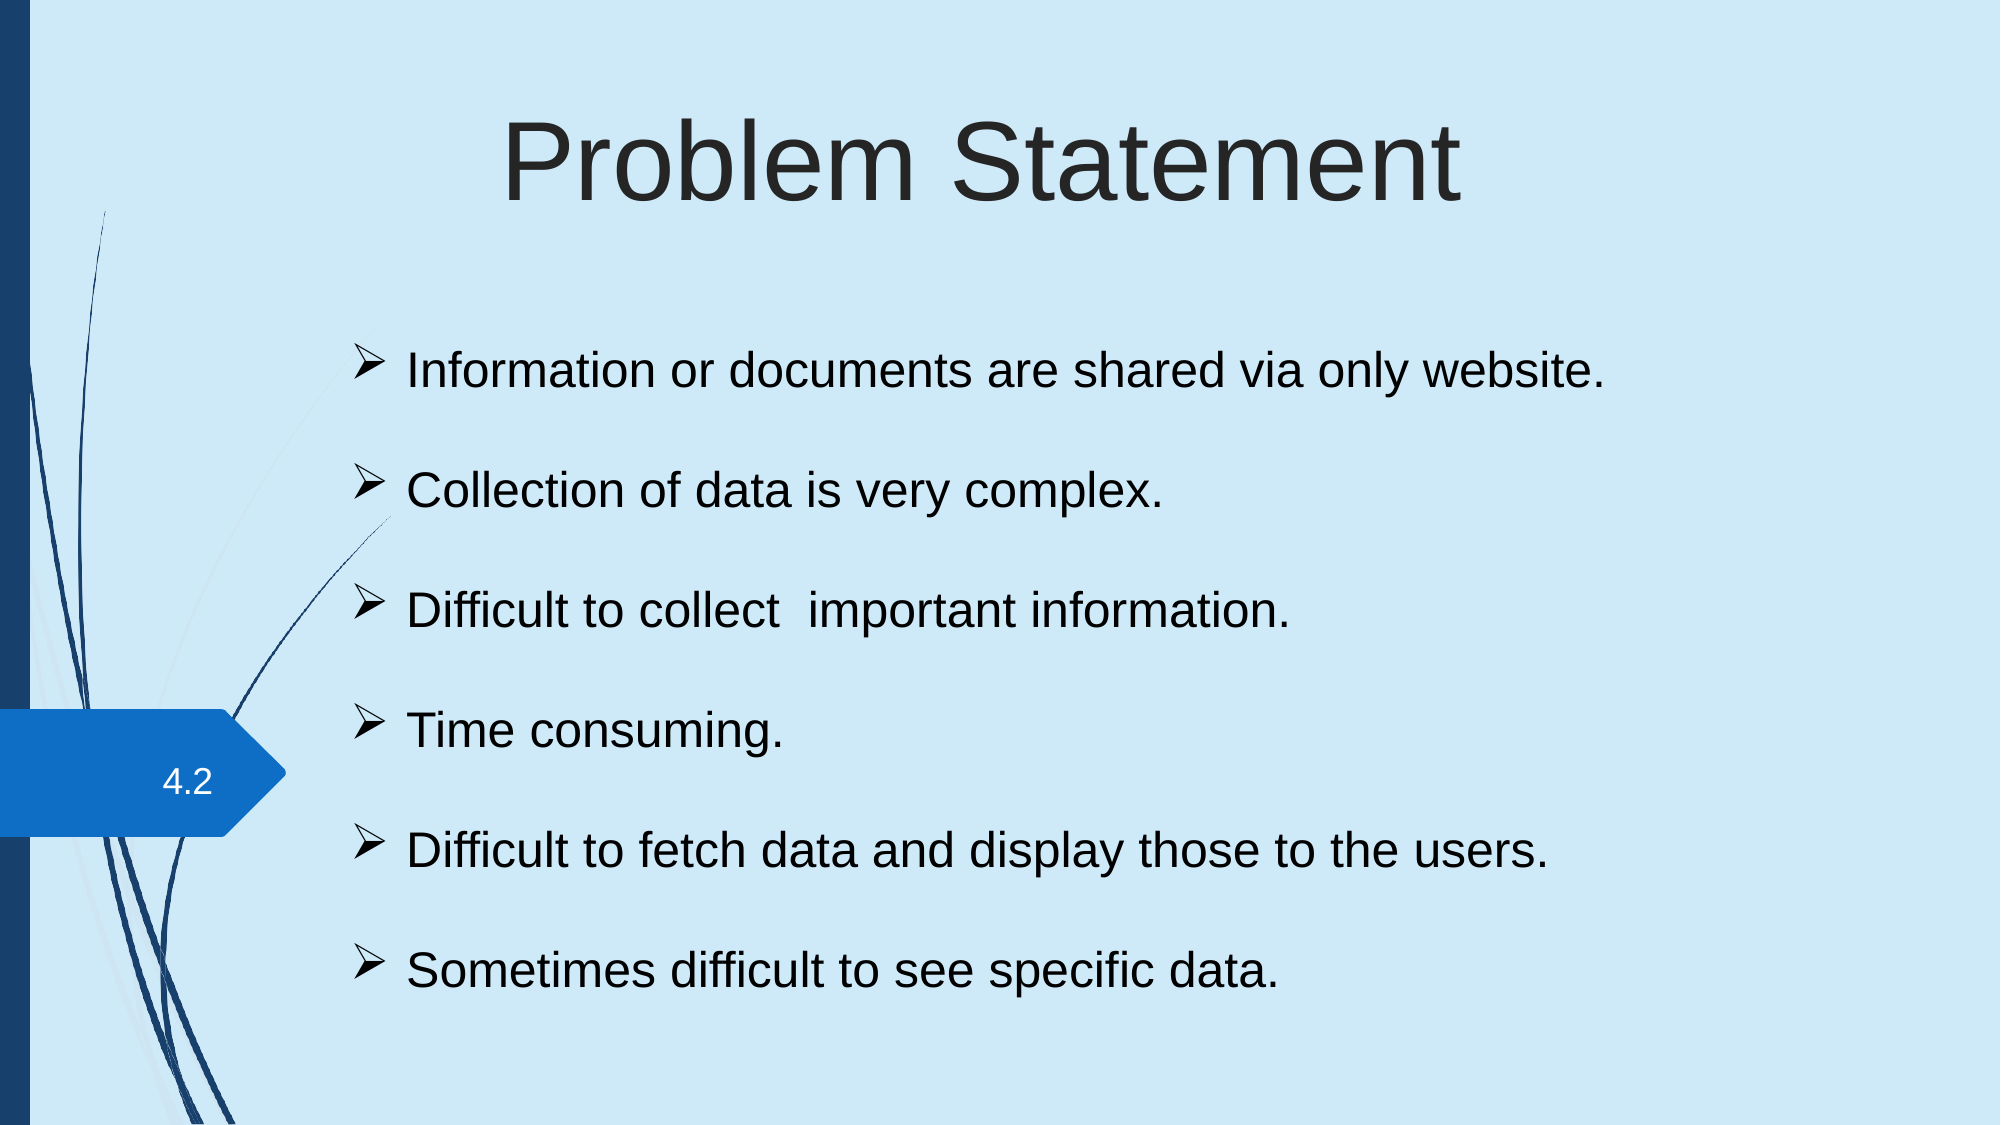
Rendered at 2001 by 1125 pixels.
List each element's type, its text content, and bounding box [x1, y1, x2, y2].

title Problem Statement [437, 87, 1675, 224]
text_box 4.2 [137, 749, 229, 810]
list Information or documents are shared via only website. Collection of data is very complex. Difficult to collect important information. Time consuming. Difficult to fetch data and display those to the users. Sometimes difficult to see specific data. [350, 337, 1675, 1065]
picture [30, 0, 2000, 1125]
